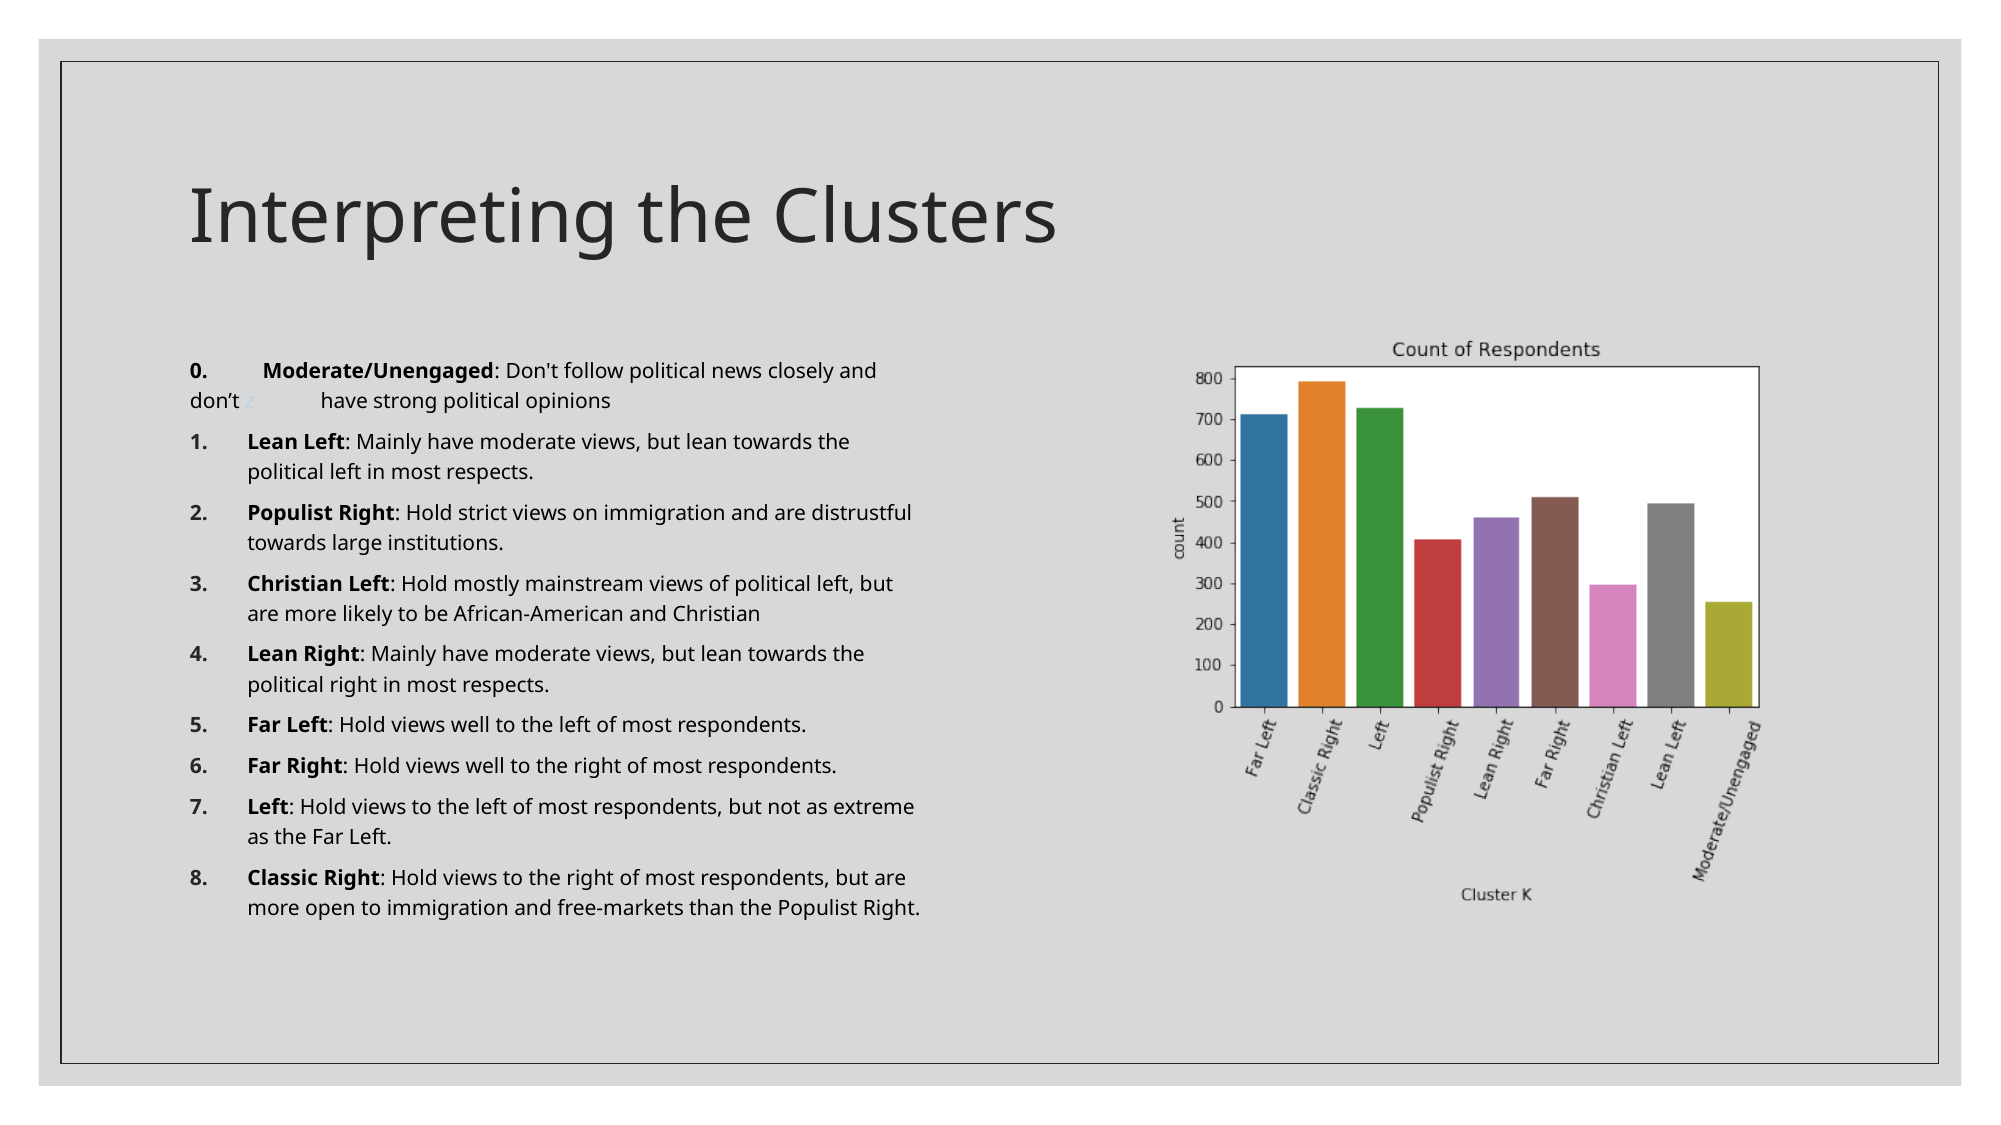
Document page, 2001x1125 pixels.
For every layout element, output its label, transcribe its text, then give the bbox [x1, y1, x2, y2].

list 0. Moderate/Unengaged: Don't follow political news closely and don’t z have strong political opinions Lean Left: Mainly have moderate views, but lean towards the political left in most respects. Populist Right: Hold strict views on immigration and are distrustful towards large institutions. Christian Left: Hold mostly mainstream views of political left, but are more likely to be African-American and Christian Lean Right: Mainly have moderate views, but lean towards the political right in most respects. Far Left: Hold views well to the left of most respondents. Far Right: Hold views well to the right of most respondents. Left: Hold views to the left of most respondents, but not as extreme as the Far Left. Classic Right: Hold views to the right of most respondents, but are more open to immigration and free-markets than the Populist Right. [174, 345, 940, 960]
picture [1161, 330, 1776, 915]
title Interpreting the Clusters [174, 105, 1825, 331]
